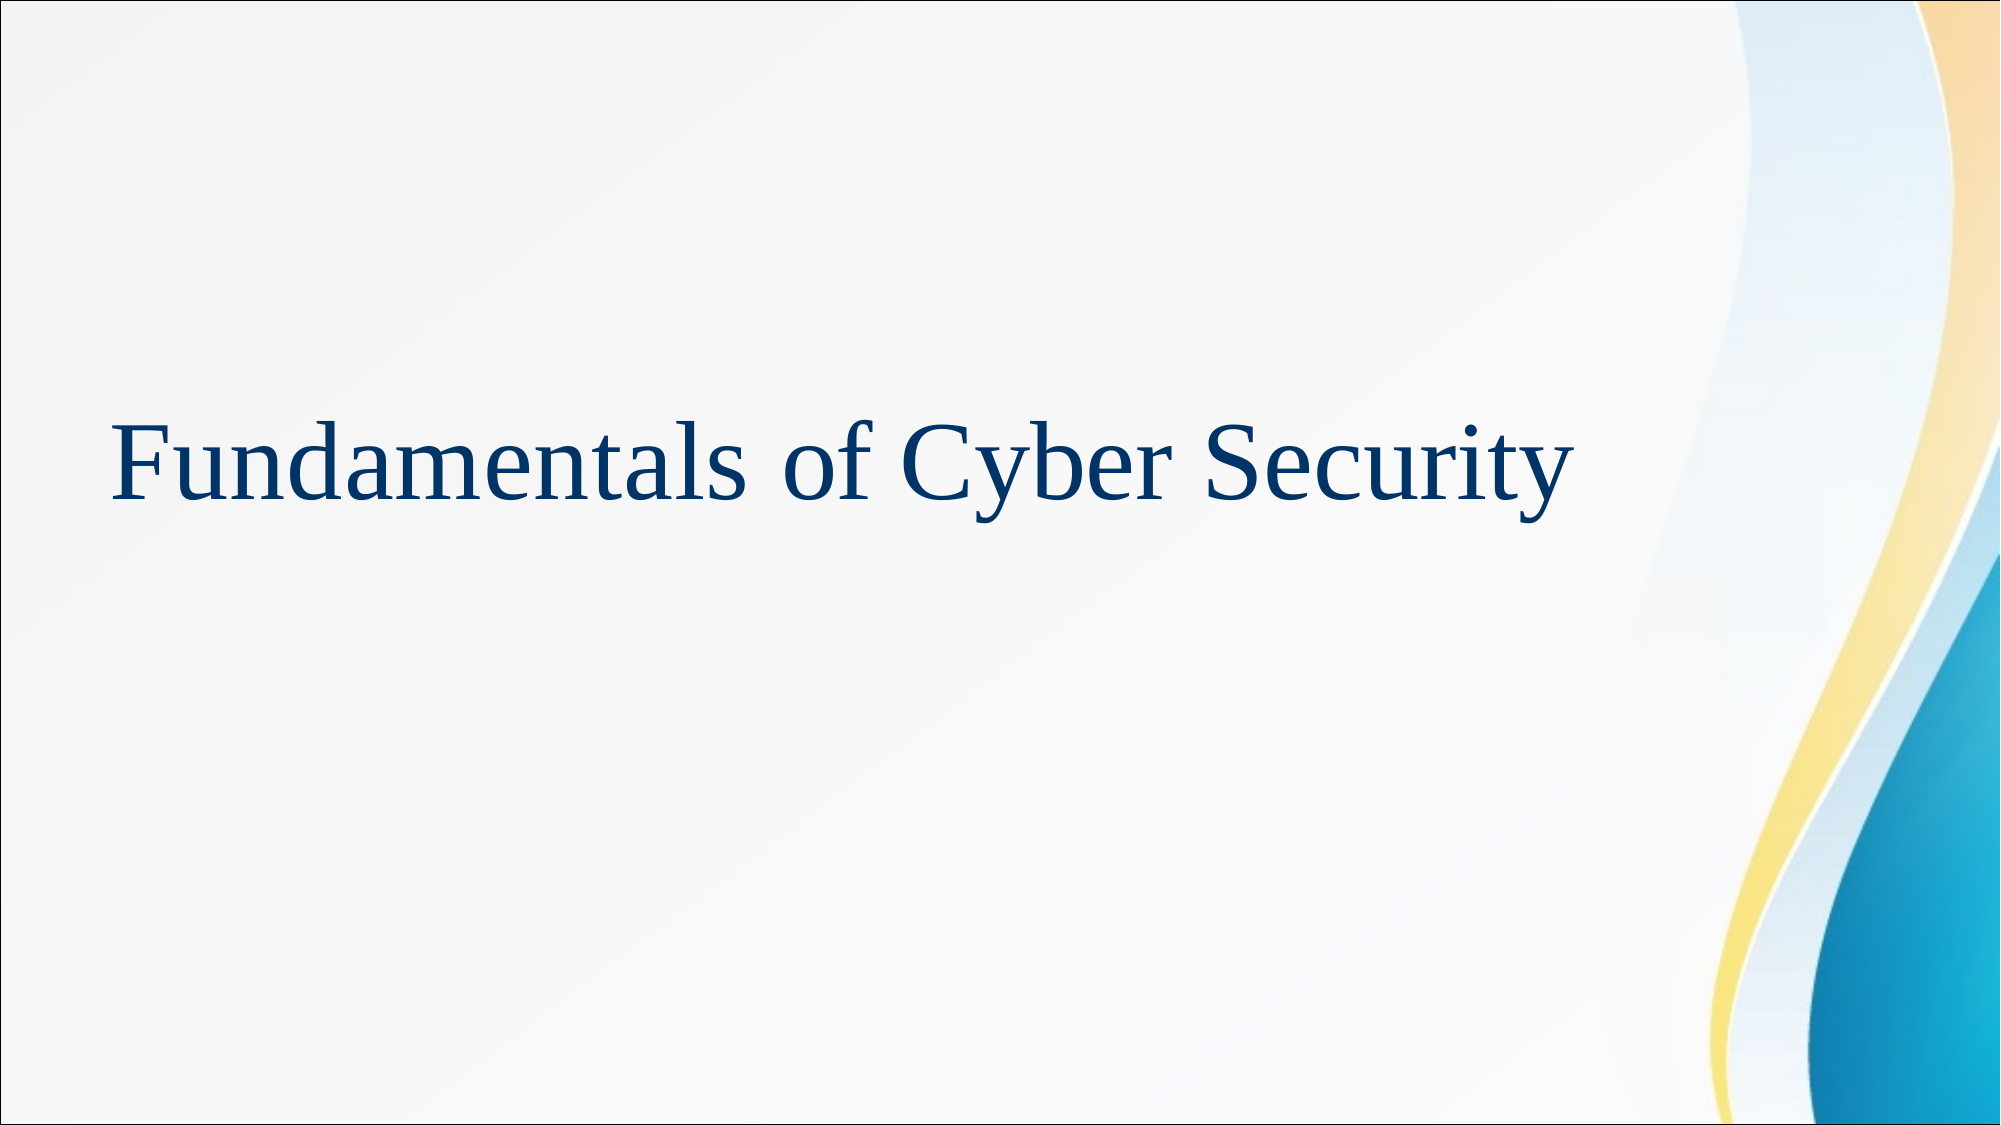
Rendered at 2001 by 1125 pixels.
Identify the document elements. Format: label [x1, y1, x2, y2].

text_box [0, 0, 2000, 1125]
